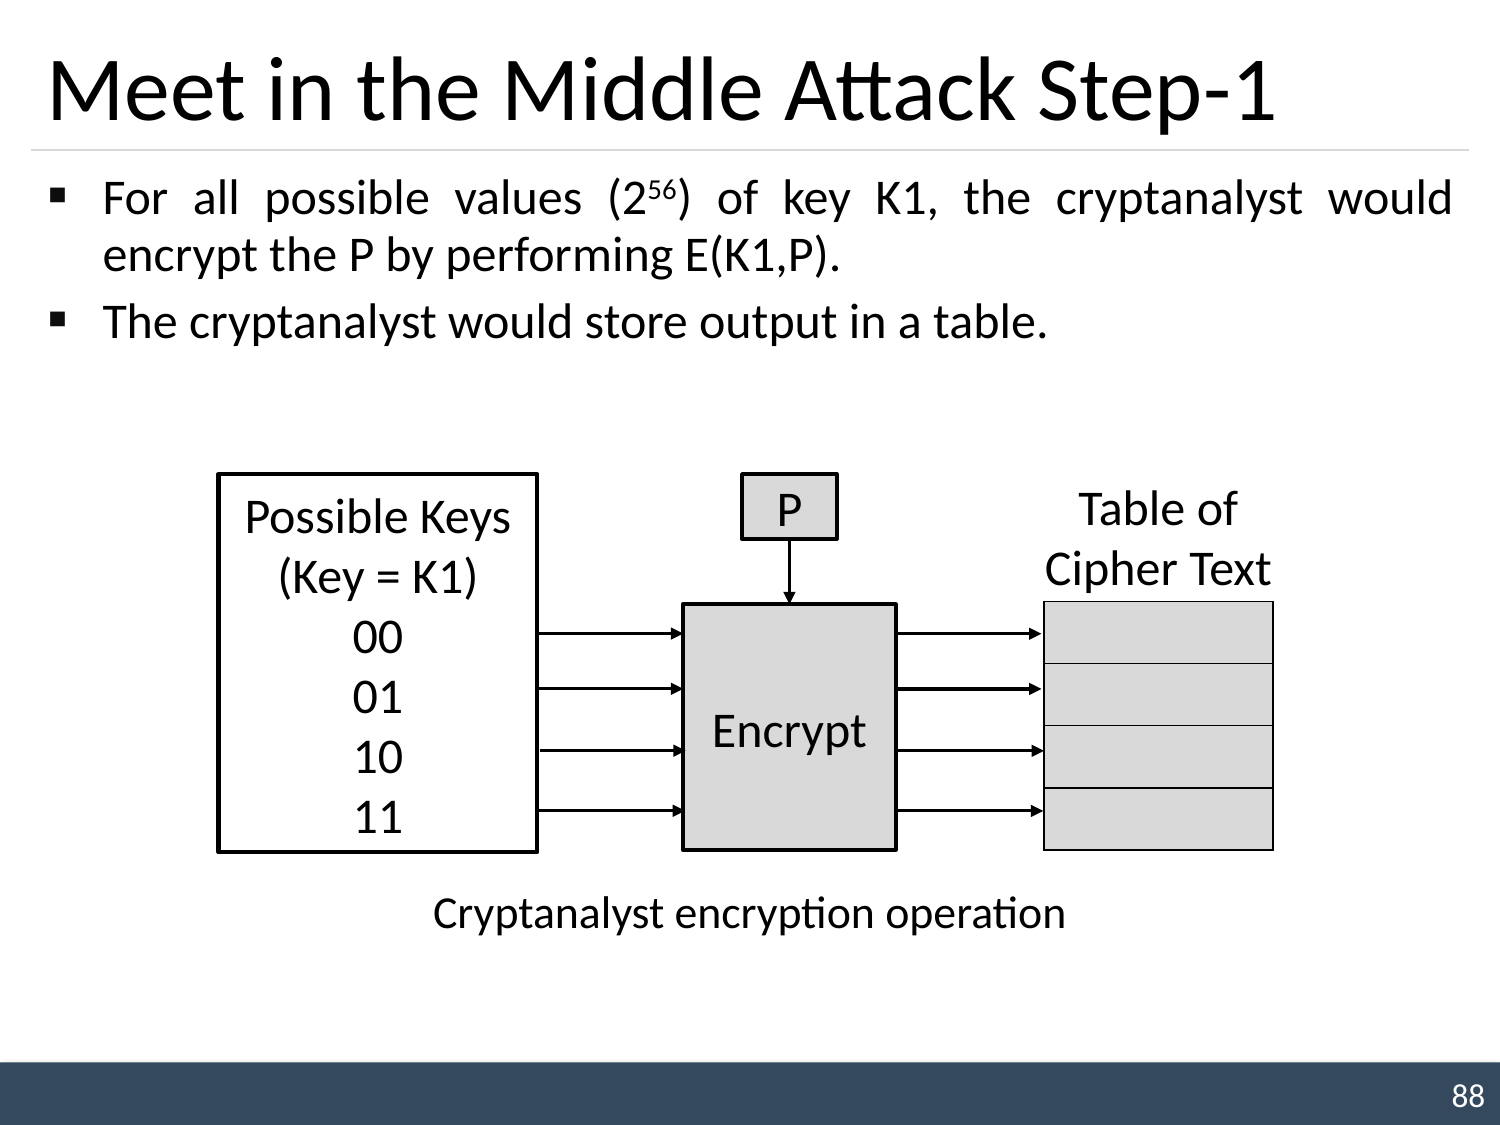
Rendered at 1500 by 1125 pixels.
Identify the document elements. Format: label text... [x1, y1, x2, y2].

text_box Cryptanalyst encryption operation [417, 875, 1083, 946]
table_header [1049, 603, 1272, 663]
title Meet in the Middle Attack Step-1 [31, 17, 1469, 150]
table_cell [1048, 789, 1272, 849]
text_box For all possible values (256) of key K1, the cryptanalyst would encrypt the P by performing E(K1,P). The cryptanalyst would store output in a table. [31, 162, 1469, 409]
table_cell [1049, 664, 1272, 725]
text_box Table of Cipher Text [1019, 467, 1298, 603]
table_cell [1049, 726, 1272, 787]
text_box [537, 473, 1045, 850]
text_box Possible Keys (Key = K1) 00 01 10 11 [216, 472, 538, 854]
